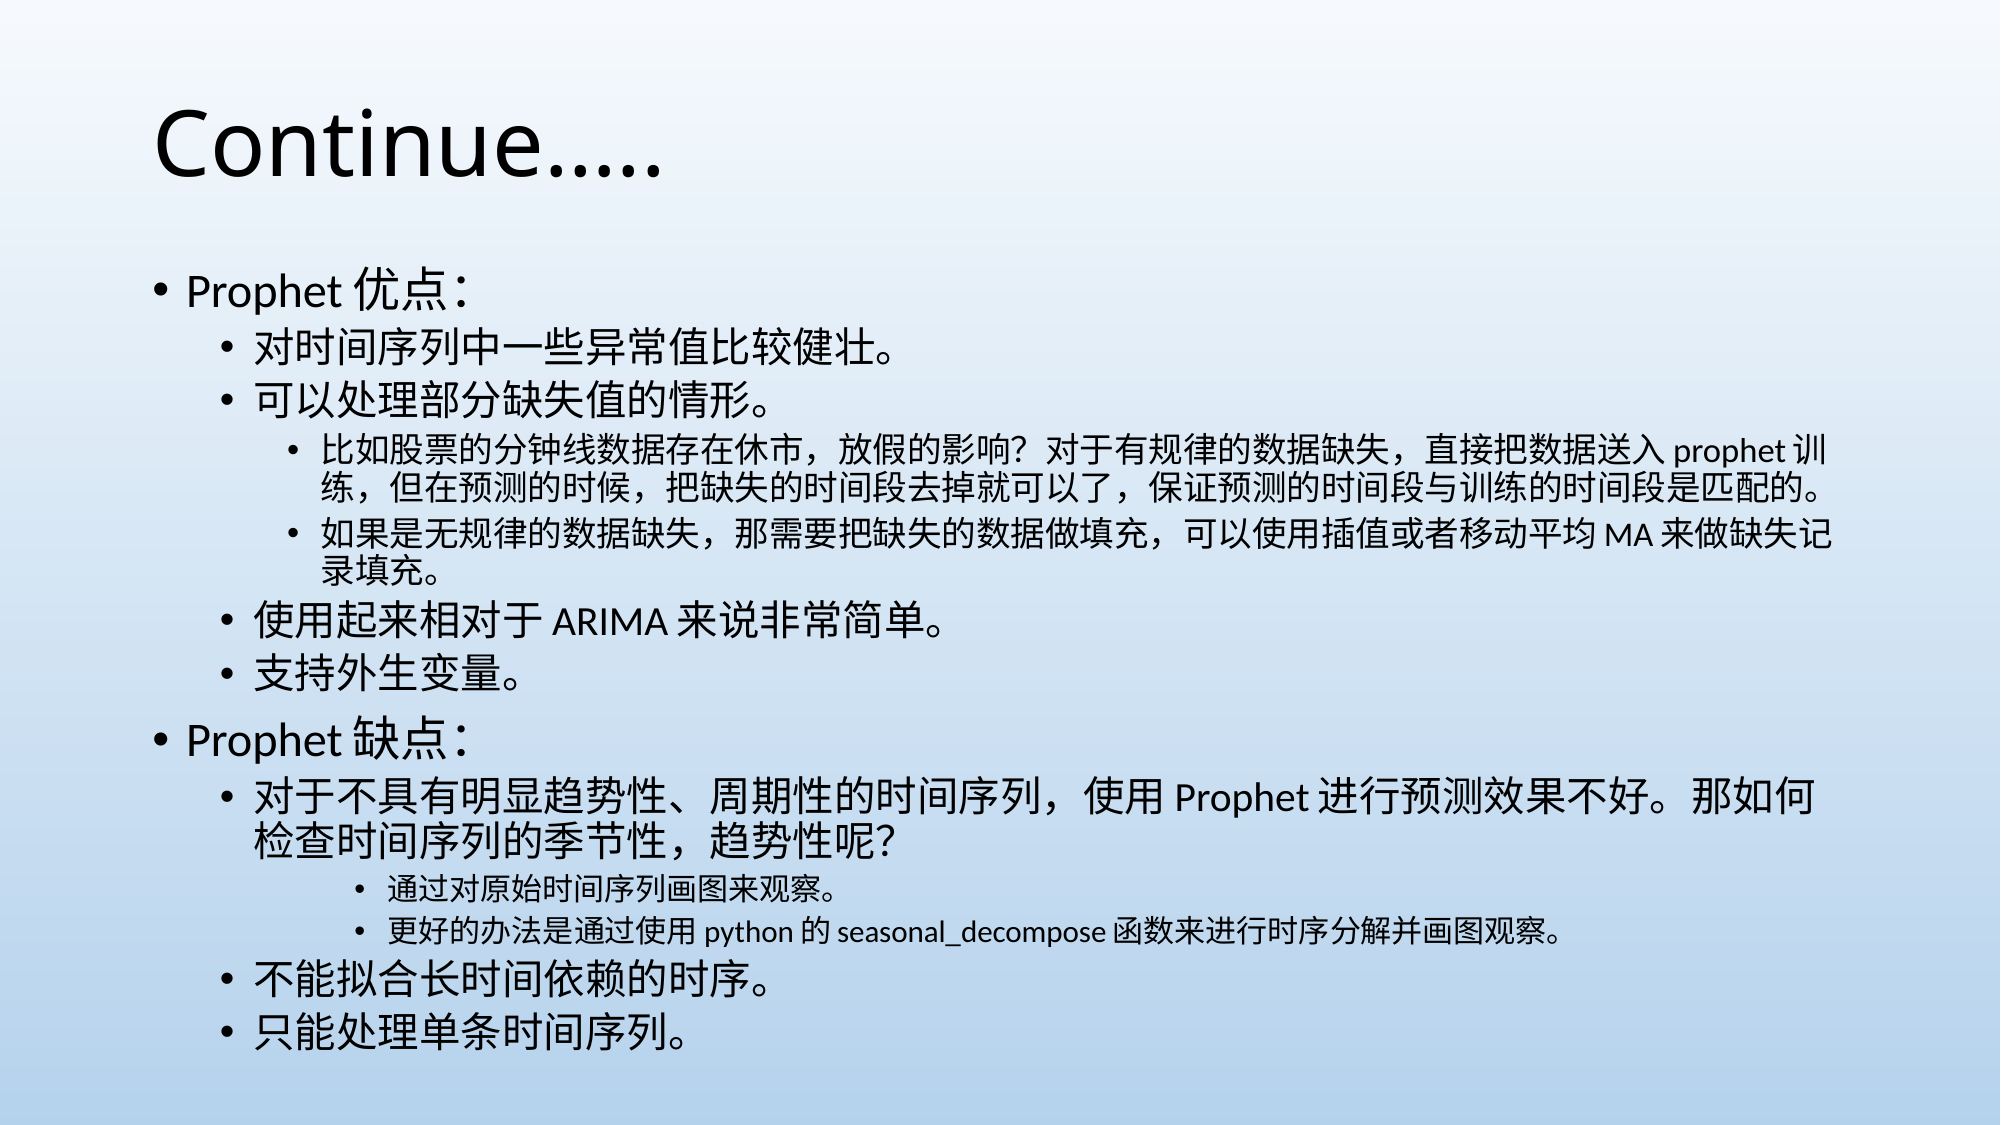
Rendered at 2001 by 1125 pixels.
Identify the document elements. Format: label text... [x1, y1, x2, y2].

title Continue….. [137, 59, 1863, 234]
list Prophet优点： 对时间序列中一些异常值比较健壮。 可以处理部分缺失值的情形。 比如股票的分钟线数据存在休市，放假的影响？对于有规律的数据缺失，直接把数据送入prophet训练，但在预测的时候，把缺失的时间段去掉就可以了，保证预测的时间段与训练的时间段是匹配的。 如果是无规律的数据缺失，那需要把缺失的数据做填充，可以使用插值或者移动平均MA来做缺失记录填充。 使用起来相对于ARIMA来说非常简单。 支持外生变量。 Prophet缺点： 对于不具有明显趋势性、周期性的时间序列，使用Prophet进行预测效果不好。那如何检查时间序列的季节性，趋势性呢？ 通过对原始时间序列画图来观察。 更好的办法是通过使用python的seasonal_decompose函数来进行时序分解并画图观察。 不能拟合长时间依赖的时序。 只能处理单条时间序列。 [137, 258, 1863, 1082]
